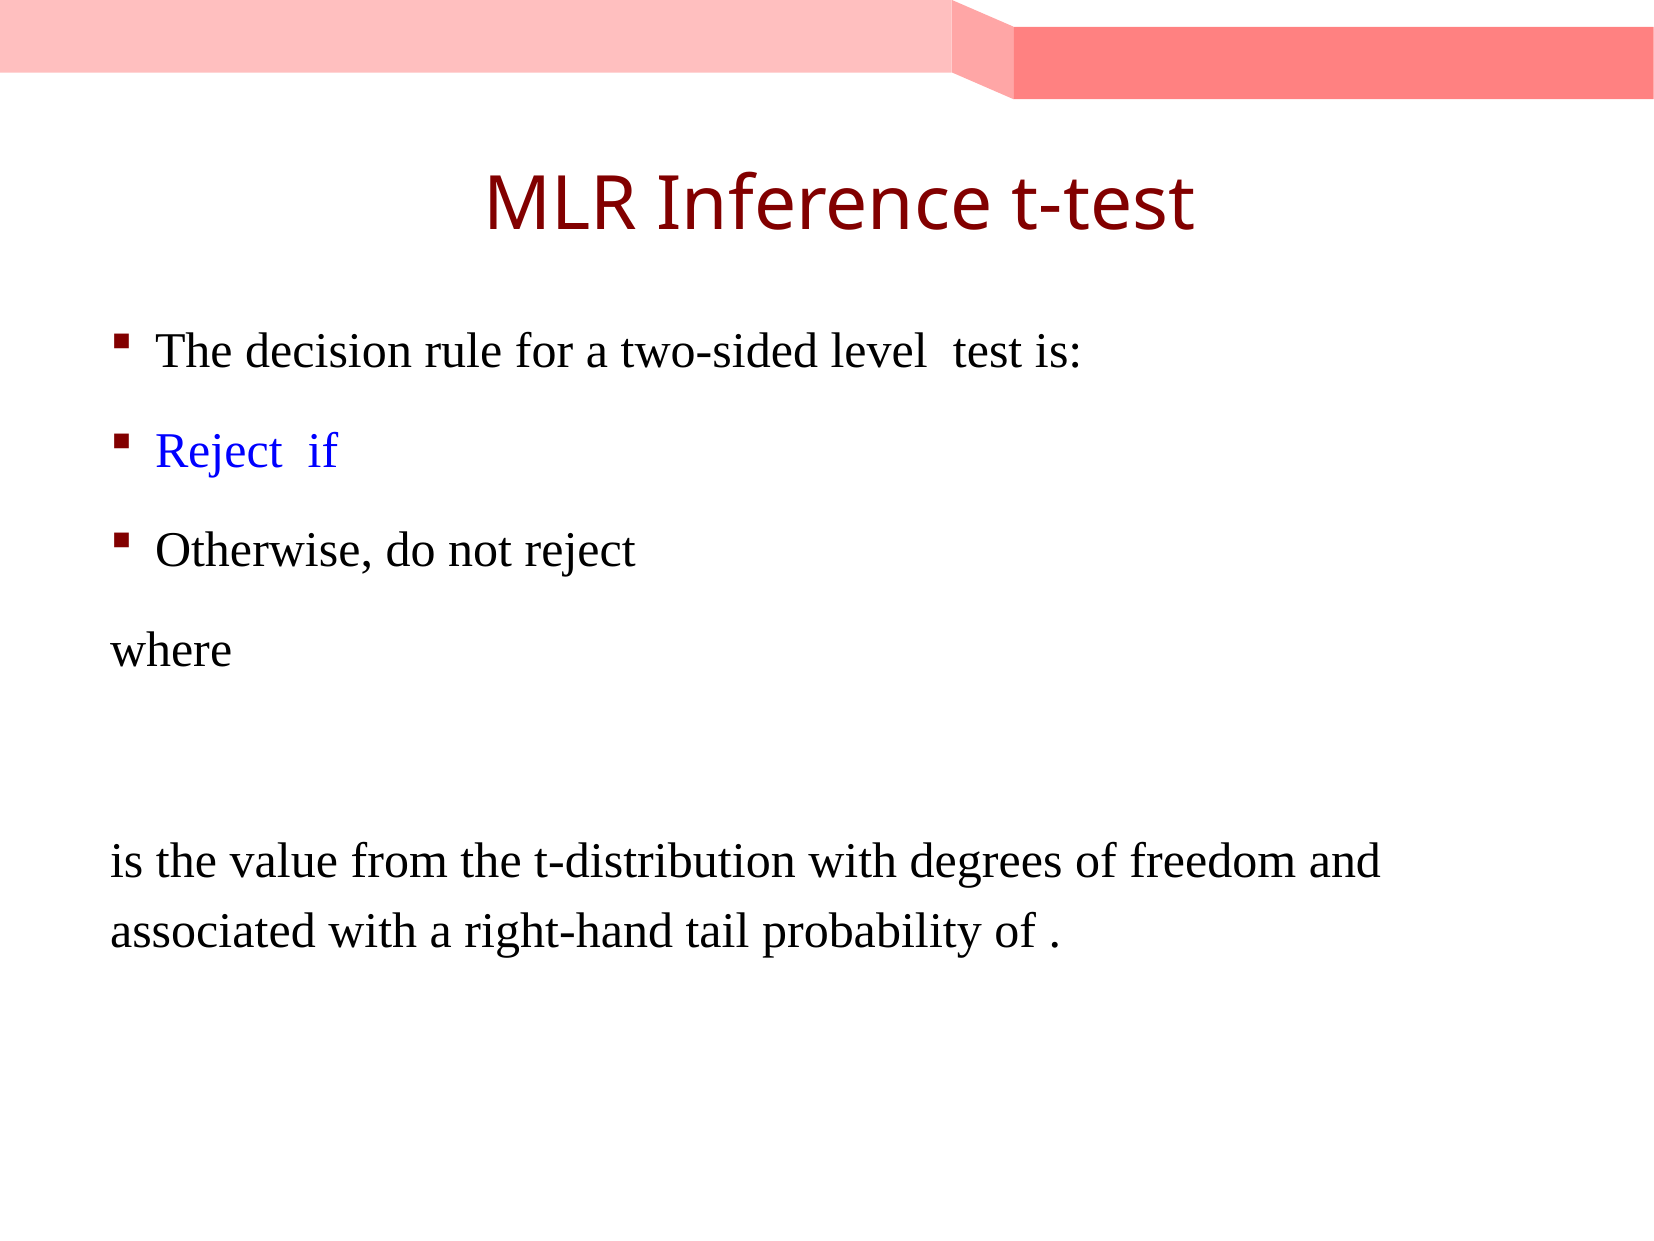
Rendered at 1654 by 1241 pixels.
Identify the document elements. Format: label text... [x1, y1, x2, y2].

title MLR Inference t-test [201, 88, 1477, 295]
